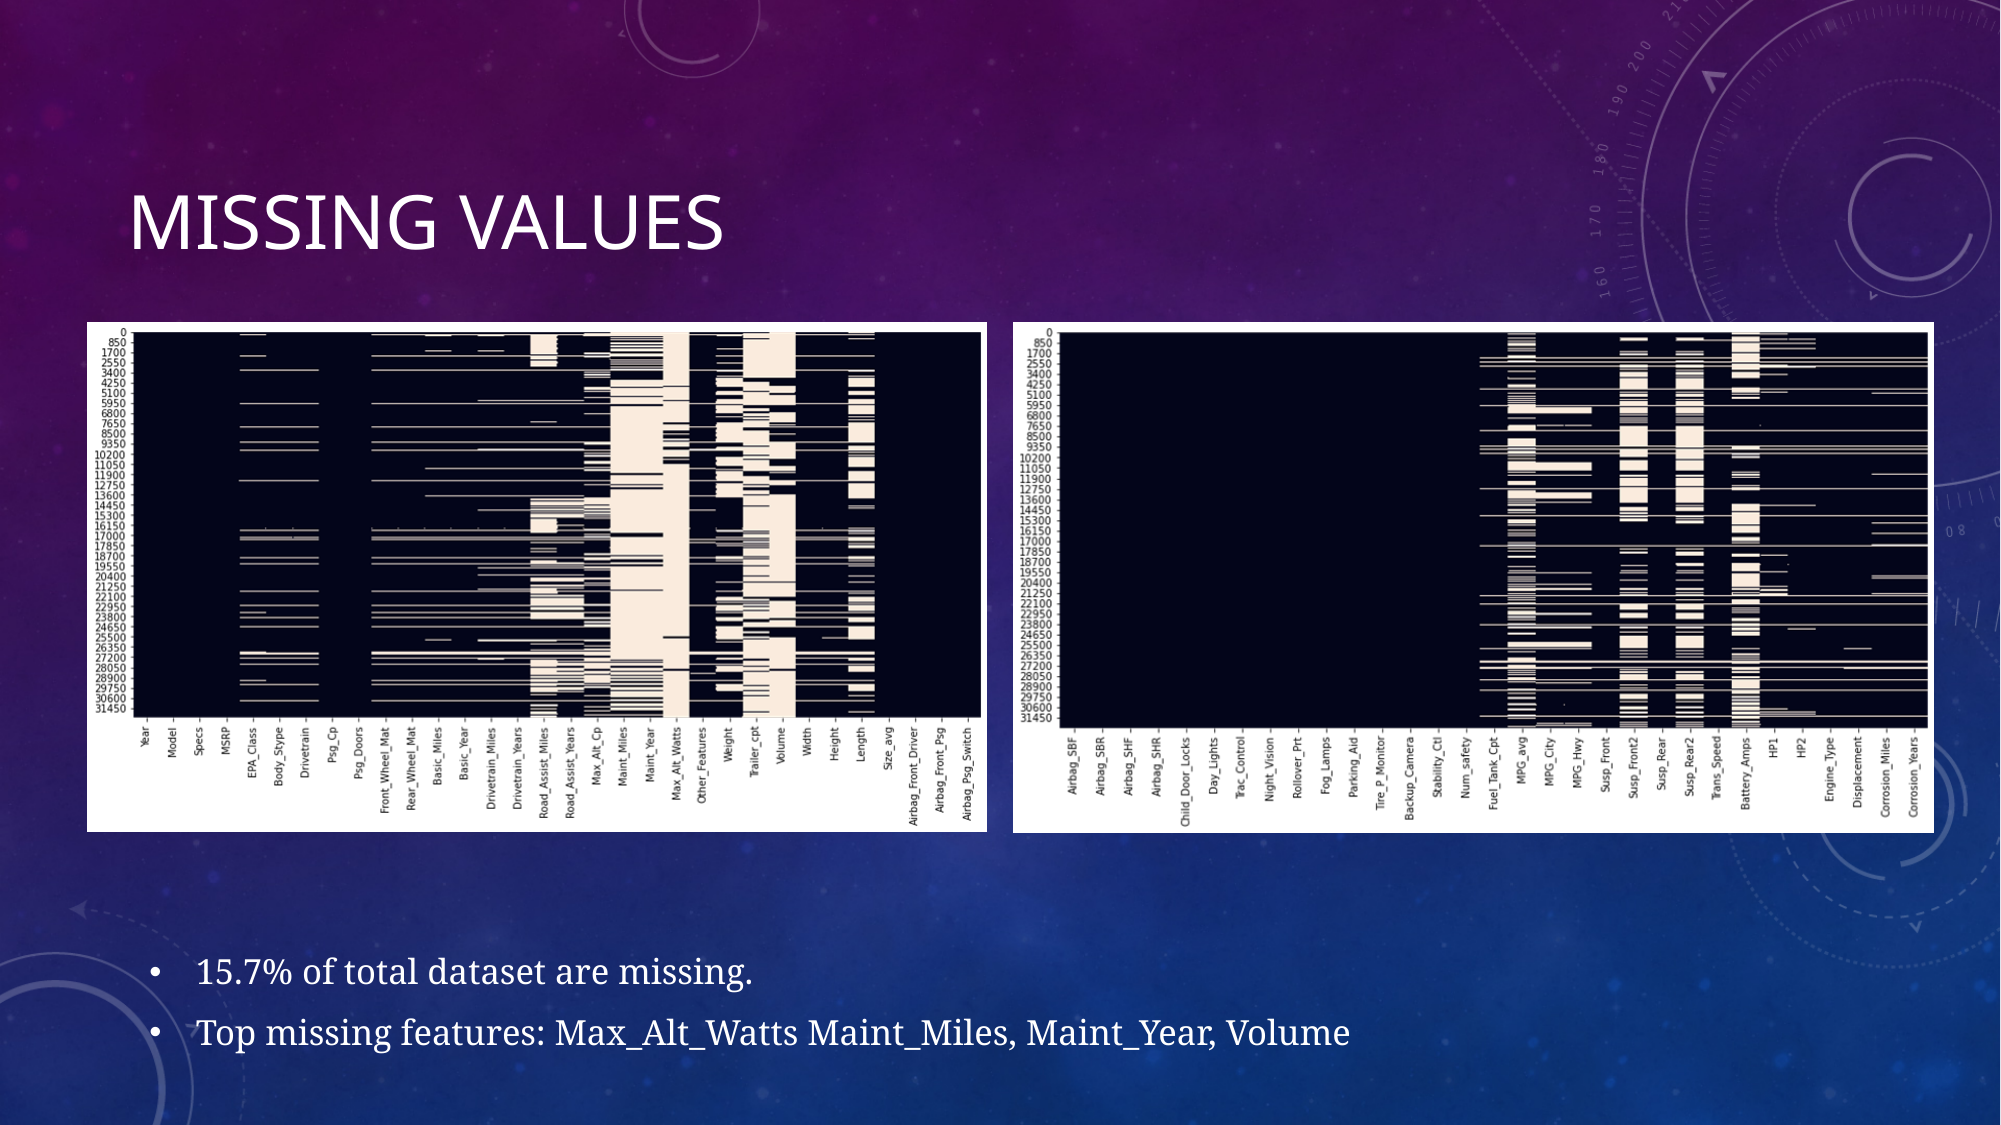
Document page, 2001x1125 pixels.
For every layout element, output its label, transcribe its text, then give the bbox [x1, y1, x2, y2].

picture [0, 0, 2001, 1125]
title Missing values [112, 99, 1775, 339]
list 15.7% of total dataset are missing. Top missing features: Max_Alt_Watts Maint_Miles, Maint_Year, Volume [134, 942, 1797, 1060]
